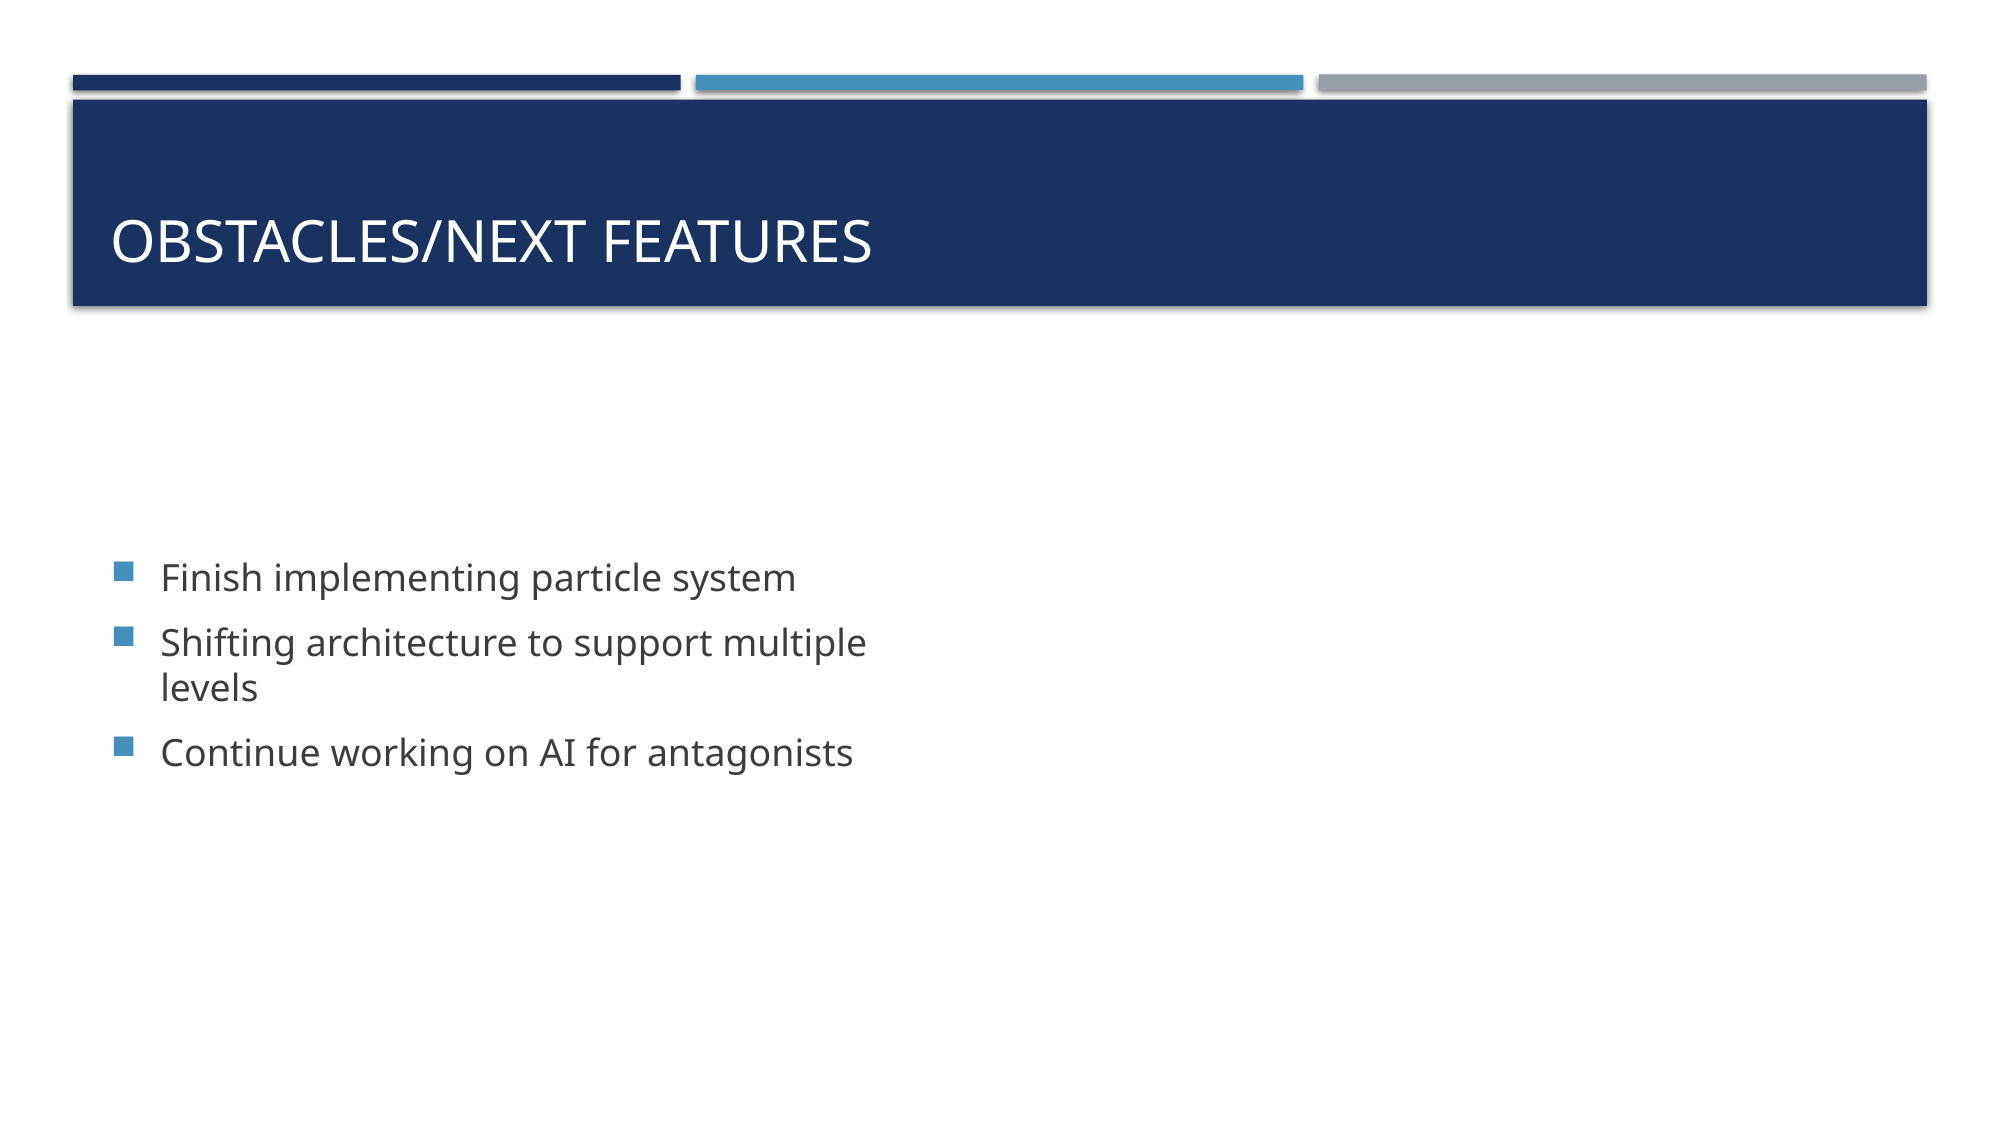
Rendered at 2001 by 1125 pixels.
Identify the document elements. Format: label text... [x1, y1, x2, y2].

list Finish implementing particle system Shifting architecture to support multiple levels Continue working on AI for antagonists [95, 365, 985, 962]
title Obstacles/Next Features [95, 119, 1905, 282]
